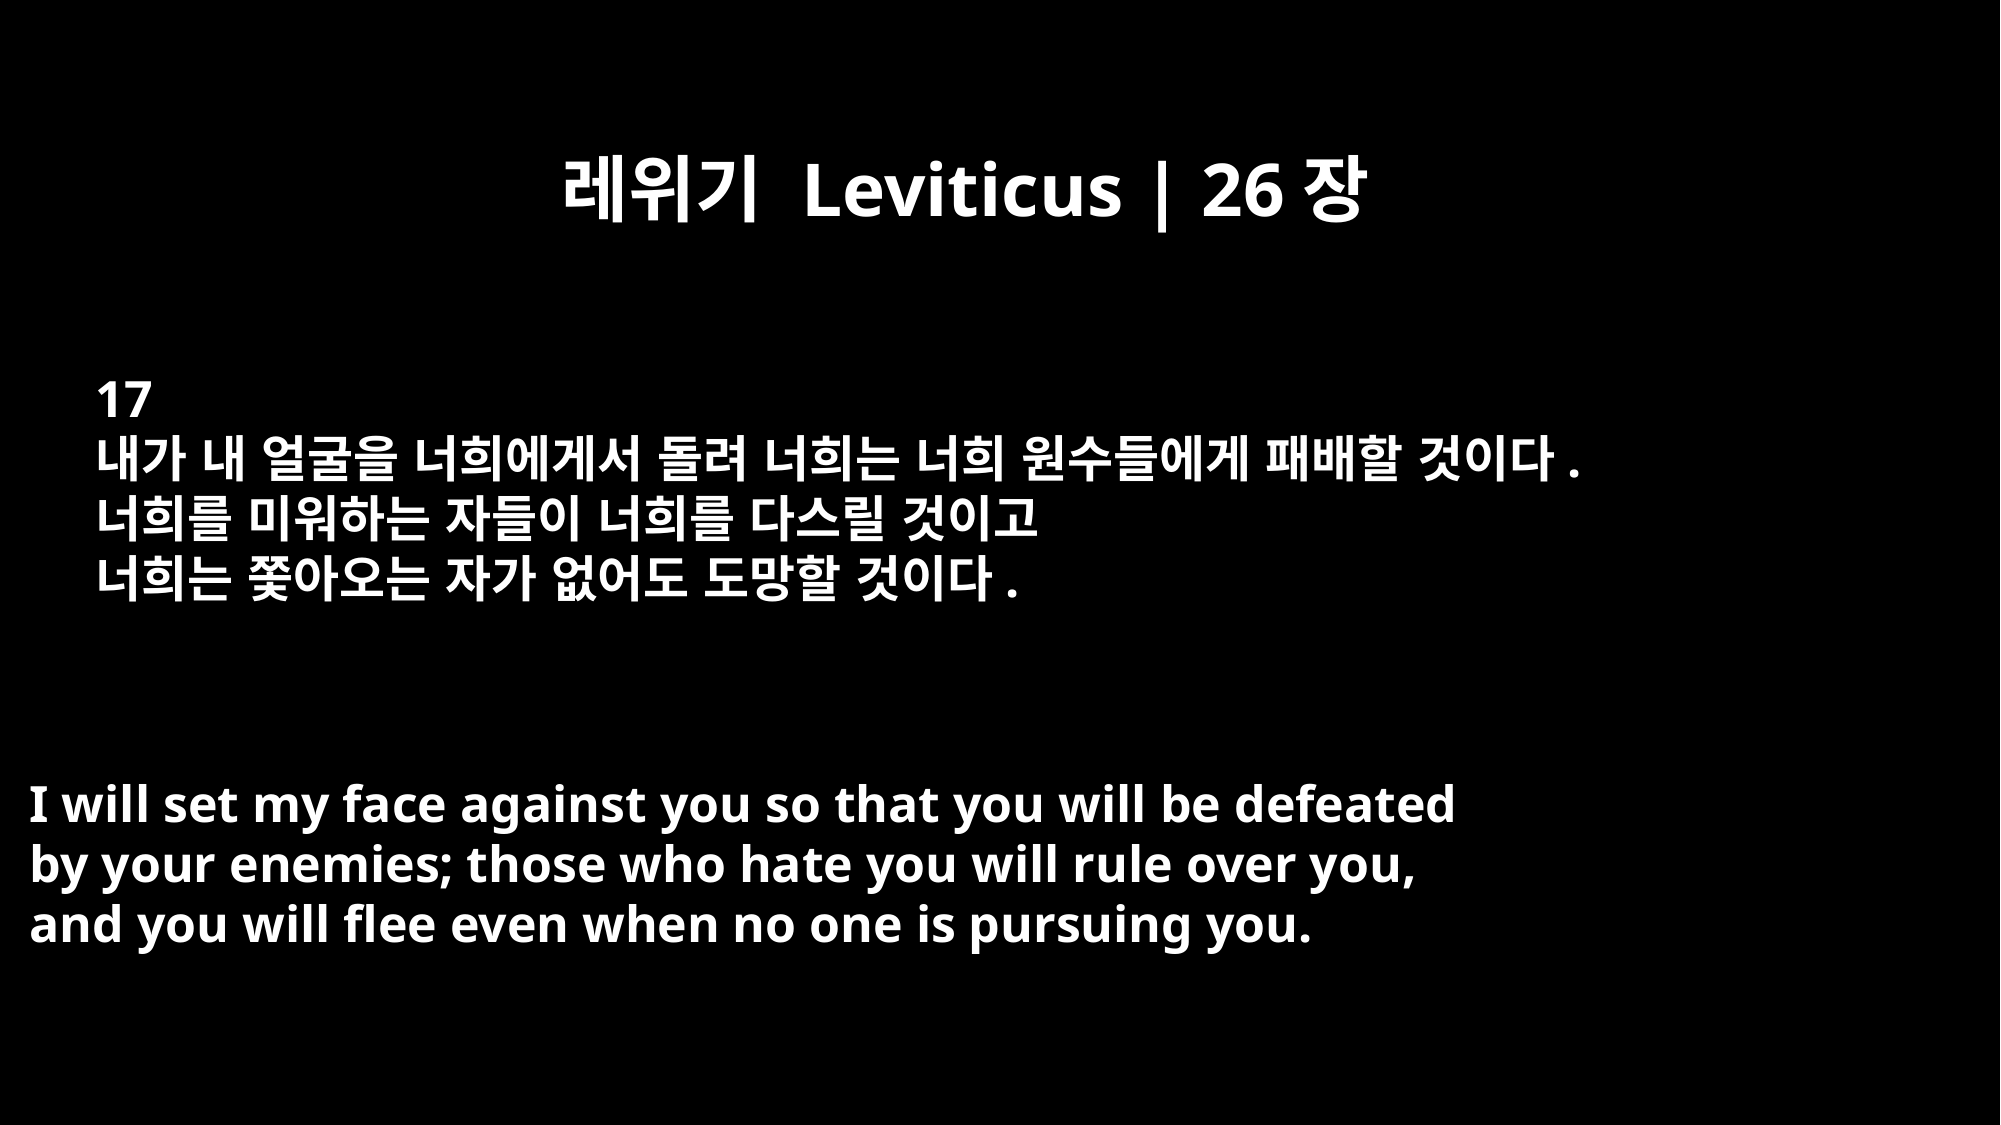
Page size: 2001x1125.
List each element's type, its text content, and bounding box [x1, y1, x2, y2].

text_box 레위기 Leviticus | 26장 [546, 136, 1386, 239]
text_box 17 내가 내 얼굴을 너희에게서 돌려 너희는 너희 원수들에게 패배할 것이다. 너희를 미워하는 자들이 너희를 다스릴 것이고 너희는 쫓아오는 자가 없어도 도망할 것이다. [81, 359, 1597, 615]
text_box I will set my face against you so that you will be defeated by your enemies; those who hate you will rule over you, and you will flee even when no one is pursuing you. [14, 764, 1473, 960]
